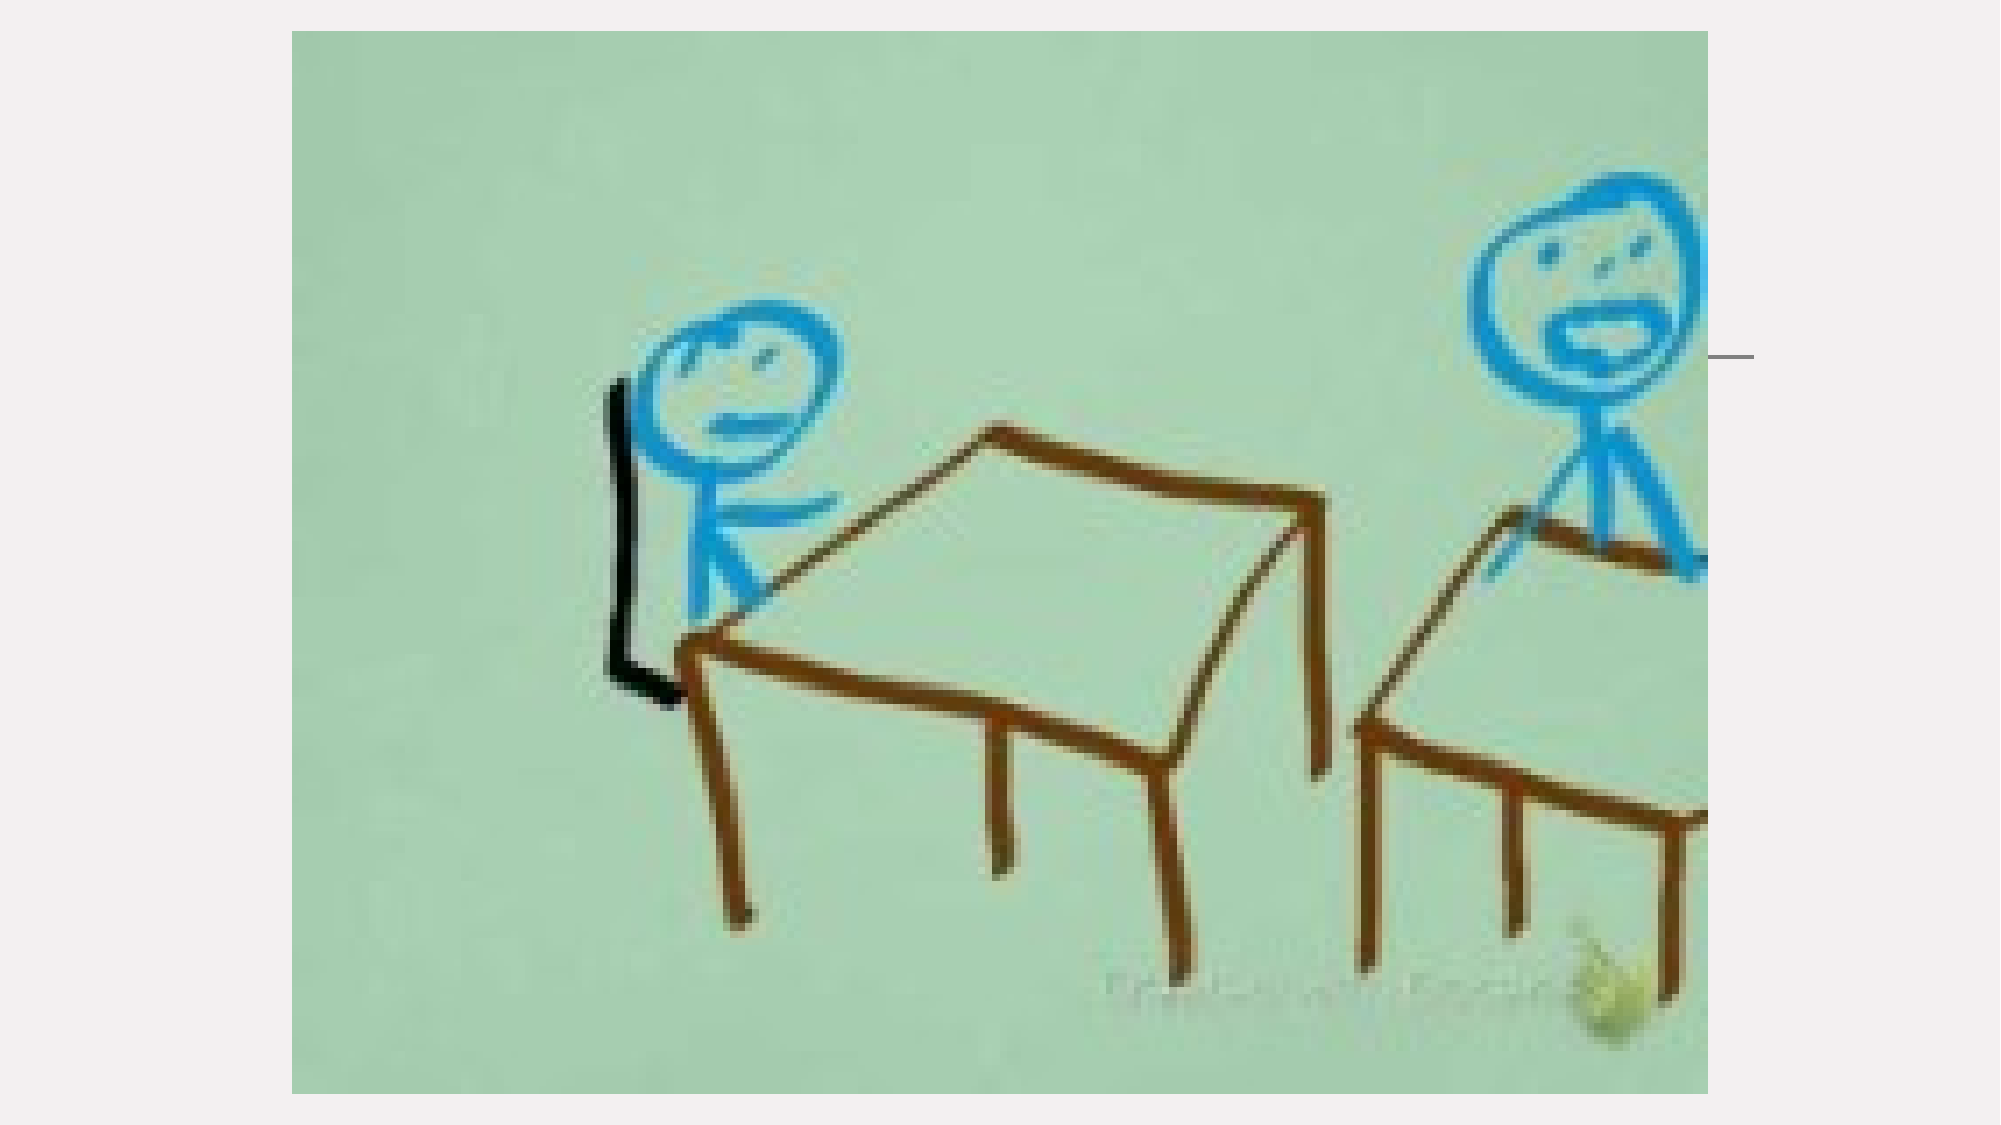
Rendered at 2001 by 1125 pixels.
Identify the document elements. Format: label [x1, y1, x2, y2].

list [291, 30, 1709, 1095]
